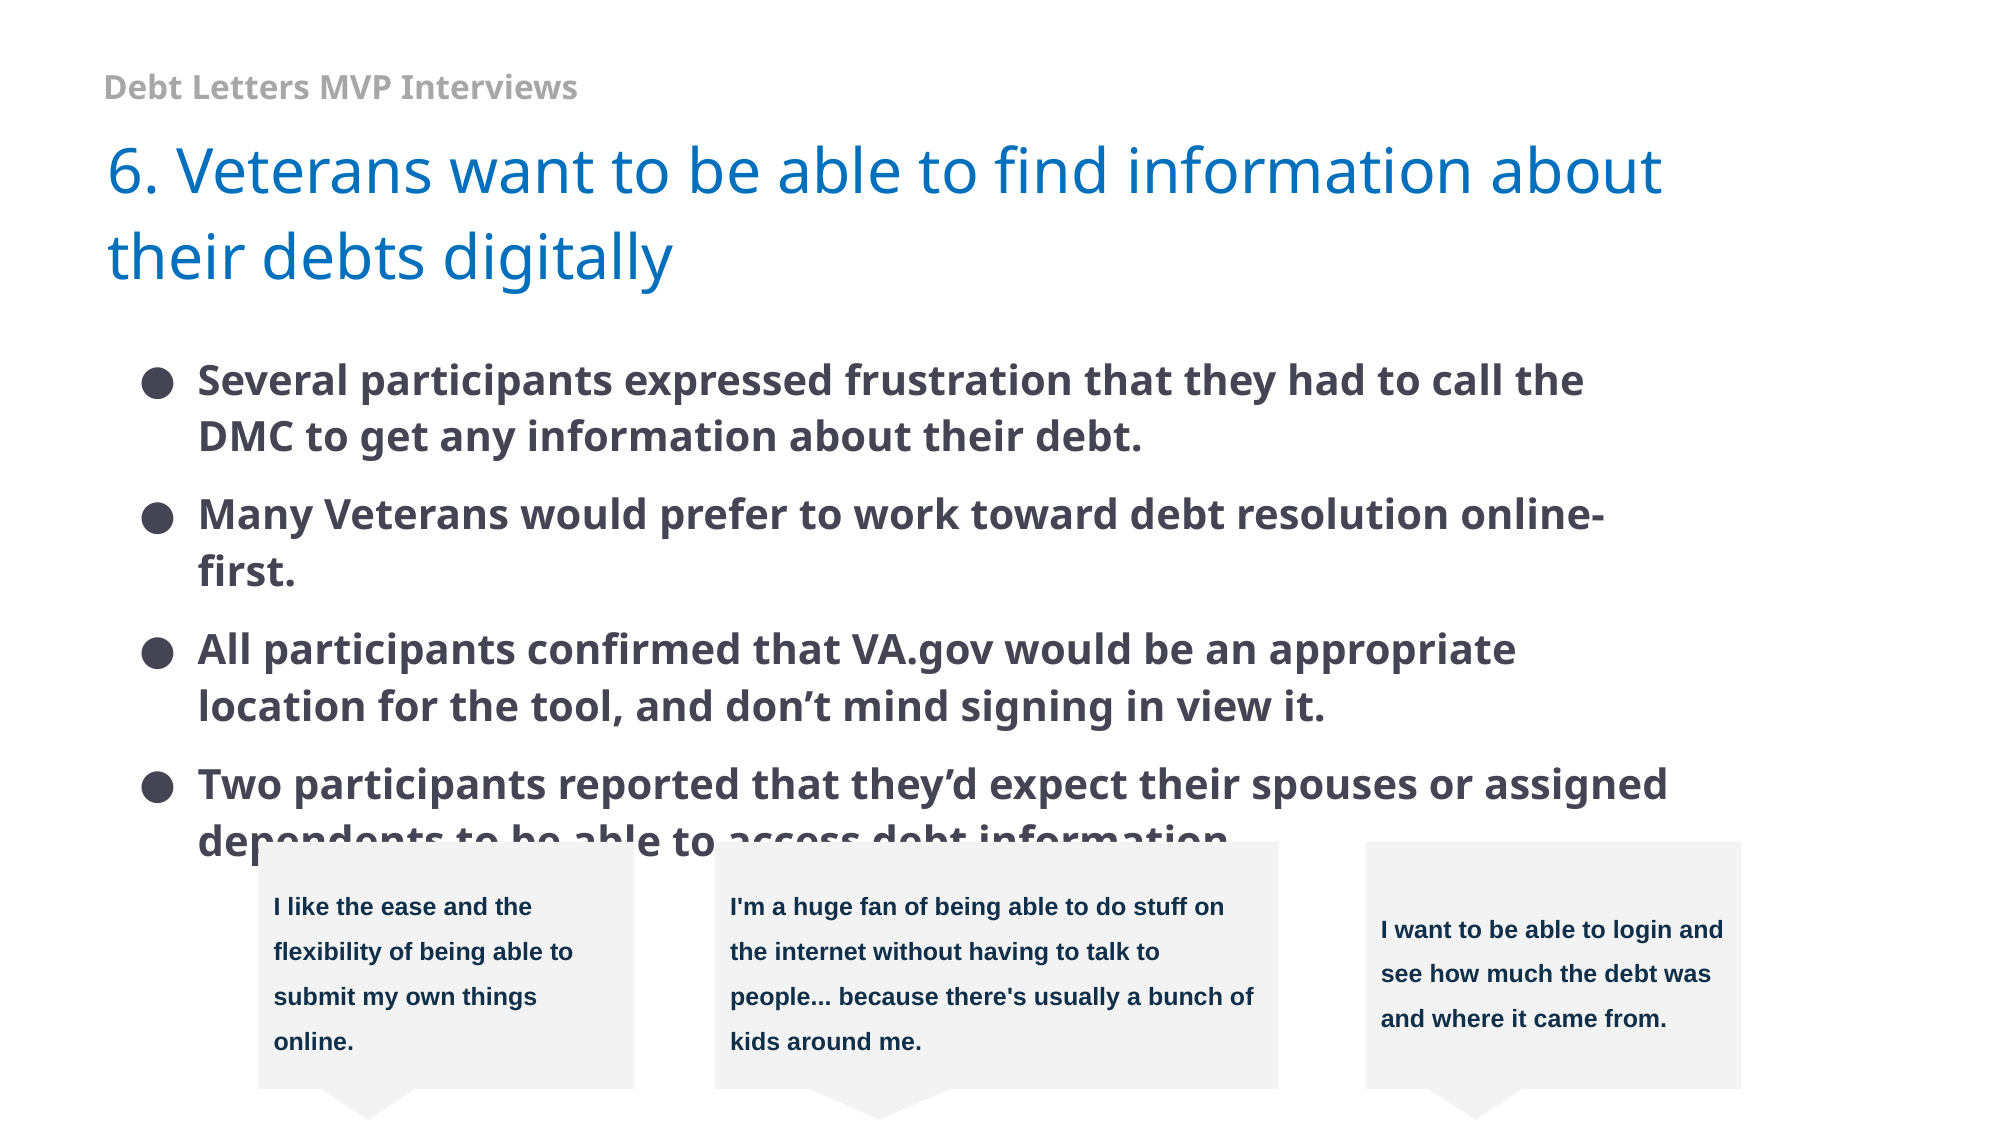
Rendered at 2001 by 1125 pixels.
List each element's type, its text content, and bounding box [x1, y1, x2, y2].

text_box Several participants expressed frustration that they had to call the DMC to get any information about their debt. Many Veterans would prefer to work toward debt resolution online-first. All participants confirmed that VA.gov would be an appropriate location for the tool, and don’t mind signing in view it. Two participants reported that they’d expect their spouses or assigned dependents to be able to access debt information. [107, 331, 1697, 974]
text_box I want to be able to login and see how much the debt was and where it came from. [1365, 841, 1742, 1120]
title 6. Veterans want to be able to find information about their debts digitally [99, 112, 1750, 423]
text_box I'm a huge fan of being able to do stuff on the internet without having to talk to people... because there's usually a bunch of kids around me. [715, 841, 1279, 1120]
text_box I like the ease and the flexibility of being able to submit my own things online. [258, 841, 635, 1120]
subtitle Debt Letters MVP Interviews [95, 52, 1218, 112]
